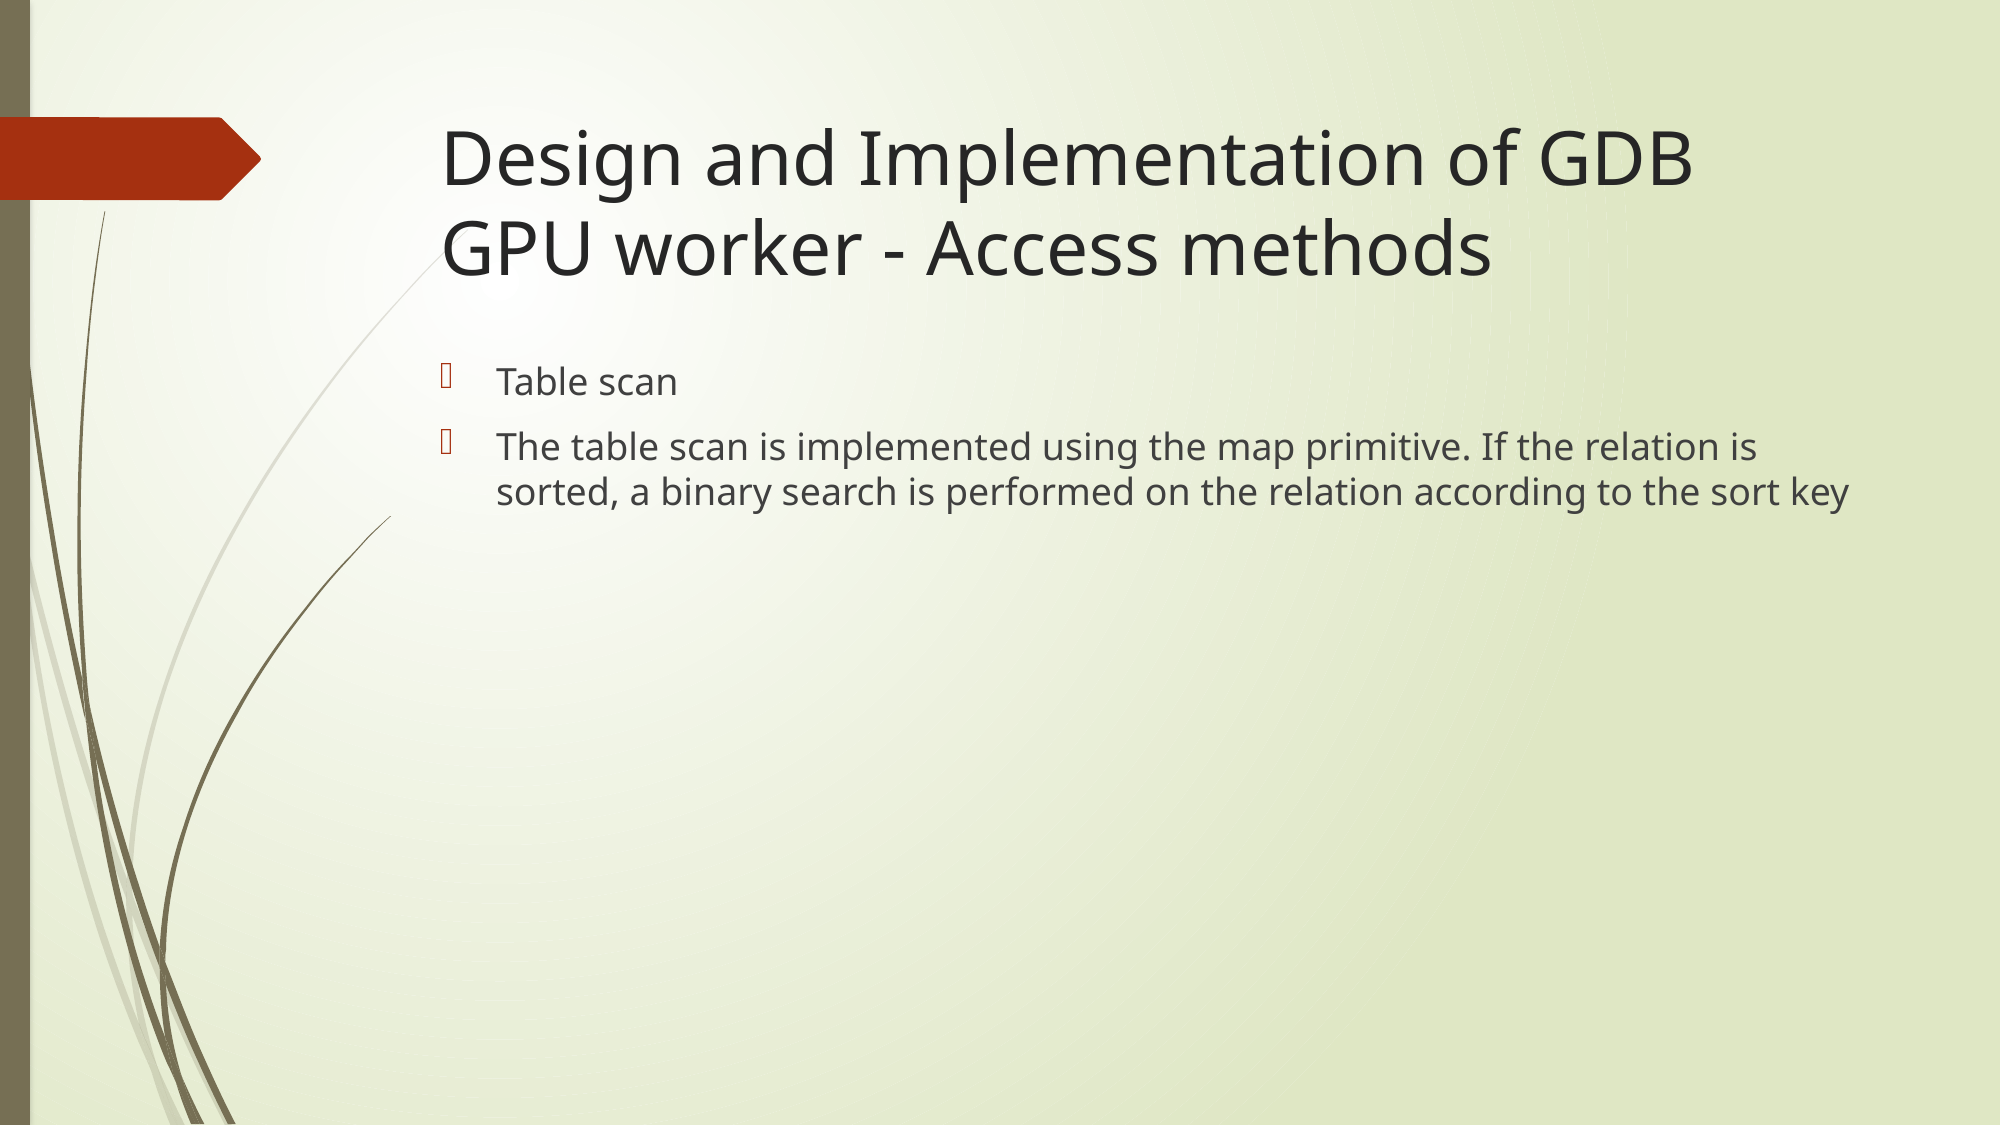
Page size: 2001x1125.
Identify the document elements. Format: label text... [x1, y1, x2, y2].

title Design and Implementation of GDB GPU worker - Access methods [425, 102, 1888, 313]
list Table scan The table scan is implemented using the map primitive. If the relation is sorted, a binary search is performed on the relation according to the sort key [424, 350, 1888, 970]
